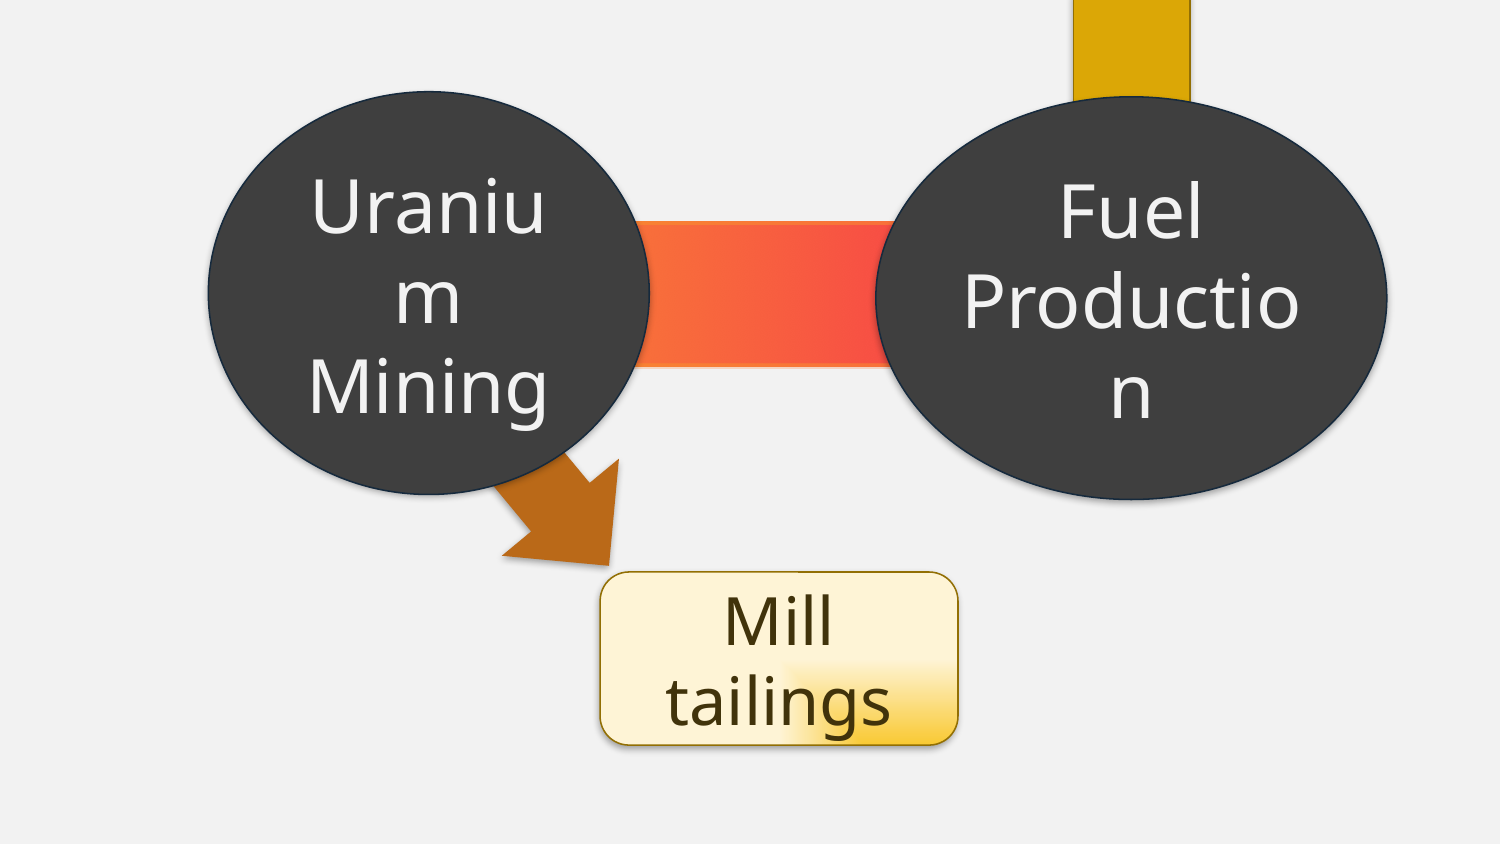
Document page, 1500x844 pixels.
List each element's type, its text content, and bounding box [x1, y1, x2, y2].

text_box [1073, 0, 1191, 100]
text_box Uranium Mining [207, 90, 635, 496]
picture [242, 221, 1247, 369]
text_box Fuel Production [894, 96, 1388, 501]
text_box Mill tailings [599, 571, 959, 746]
text_box [497, 457, 620, 567]
